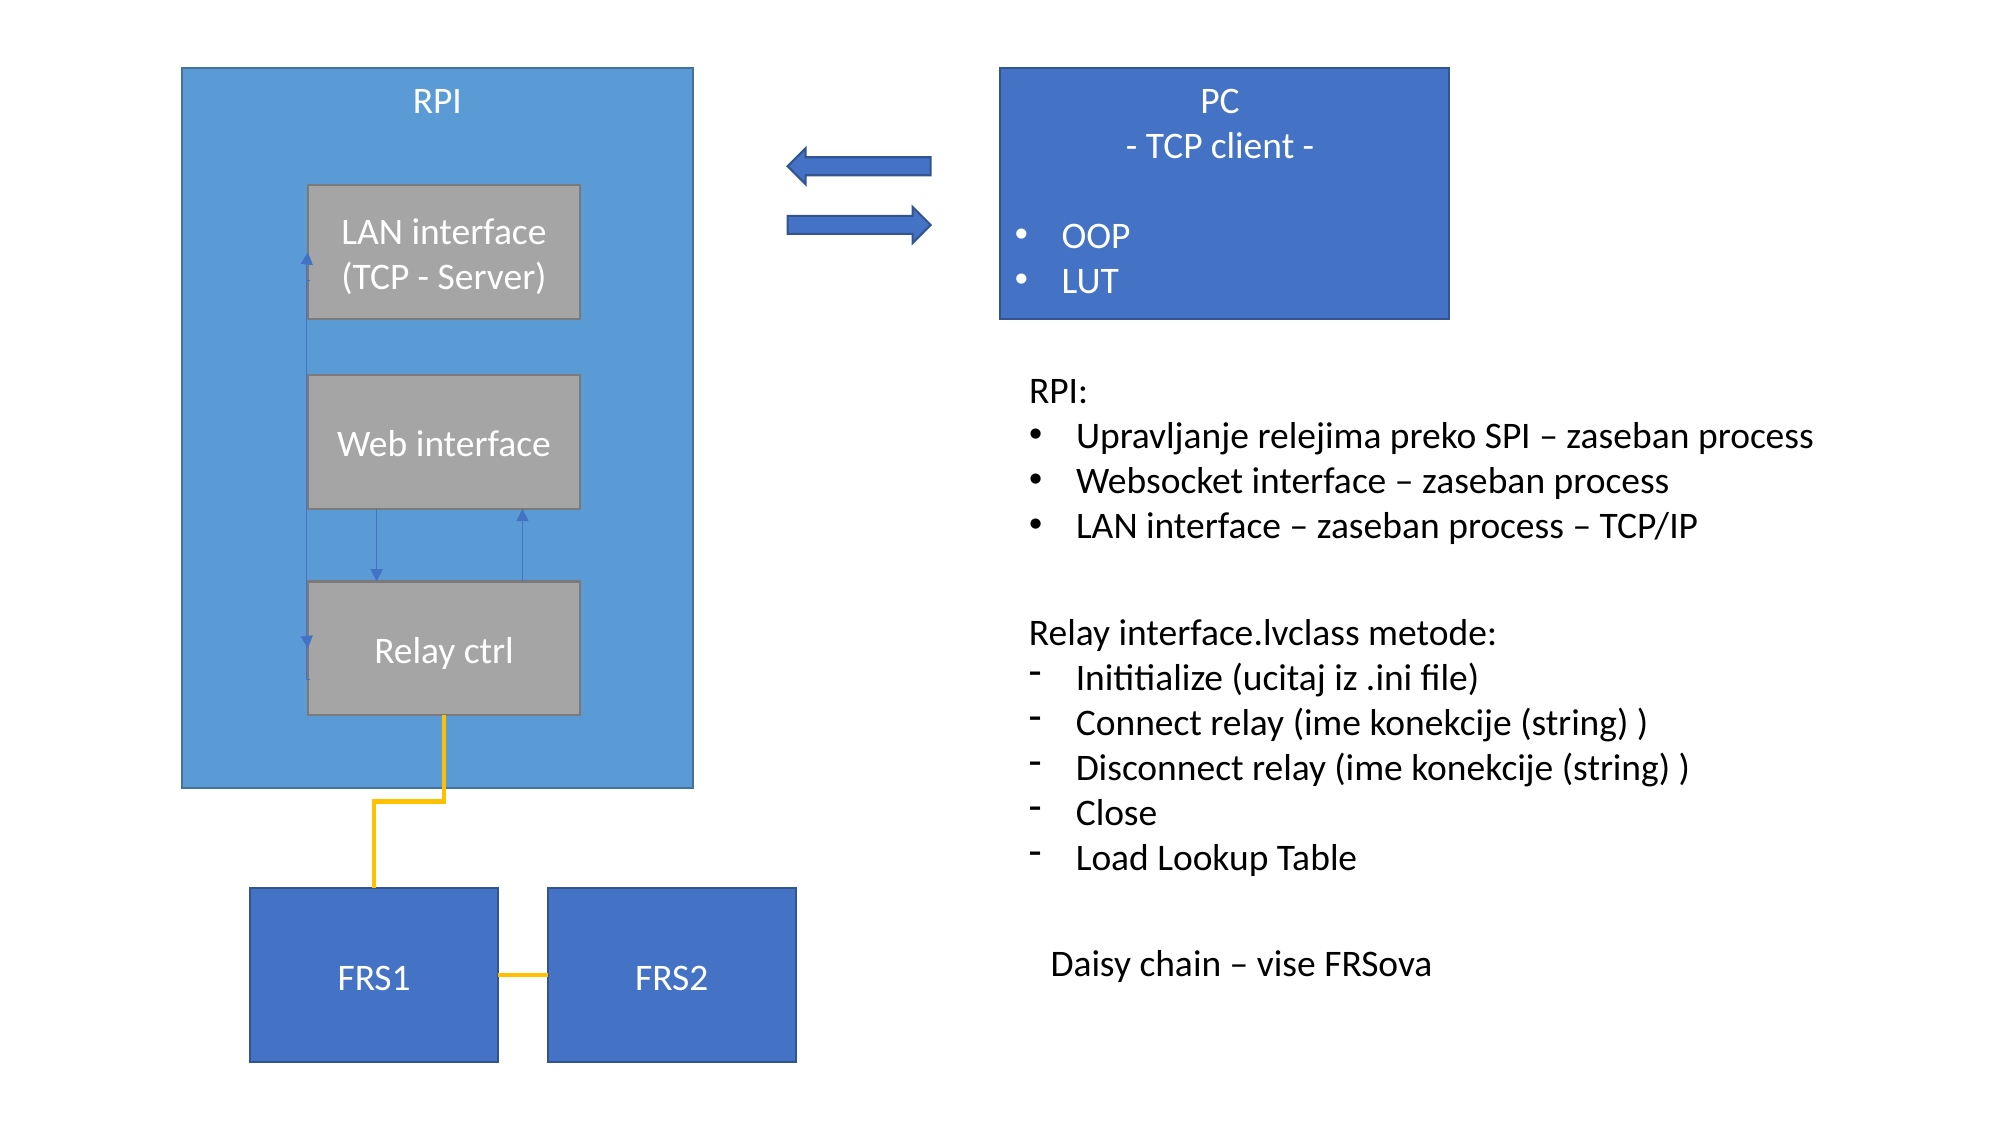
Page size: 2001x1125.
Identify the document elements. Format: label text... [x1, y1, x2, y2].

text_box FRS1 [249, 887, 499, 1063]
text_box Relay ctrl [307, 580, 581, 716]
text_box [786, 204, 933, 246]
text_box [322, 766, 496, 837]
text_box PC - TCP client - OOP LUT [999, 67, 1450, 320]
text_box Web interface [307, 374, 581, 510]
text_box Relay interface.lvclass metode: Inititialize (ucitaj iz .ini file) Connect relay (ime konekcije (string) ) Disconnect relay (ime konekcije (string) ) Close Load Lookup Table [1014, 600, 1706, 886]
text_box Daisy chain – vise FRSova [1035, 931, 1448, 992]
text_box RPI: Upravljanje relejima preko SPI – zaseban process Websocket interface – zaseban process LAN interface – zaseban process – TCP/IP [1014, 358, 1830, 598]
text_box LAN interface (TCP - Server) [307, 184, 581, 320]
text_box FRS2 [547, 887, 797, 1063]
text_box RPI [181, 67, 694, 789]
text_box [786, 145, 932, 187]
